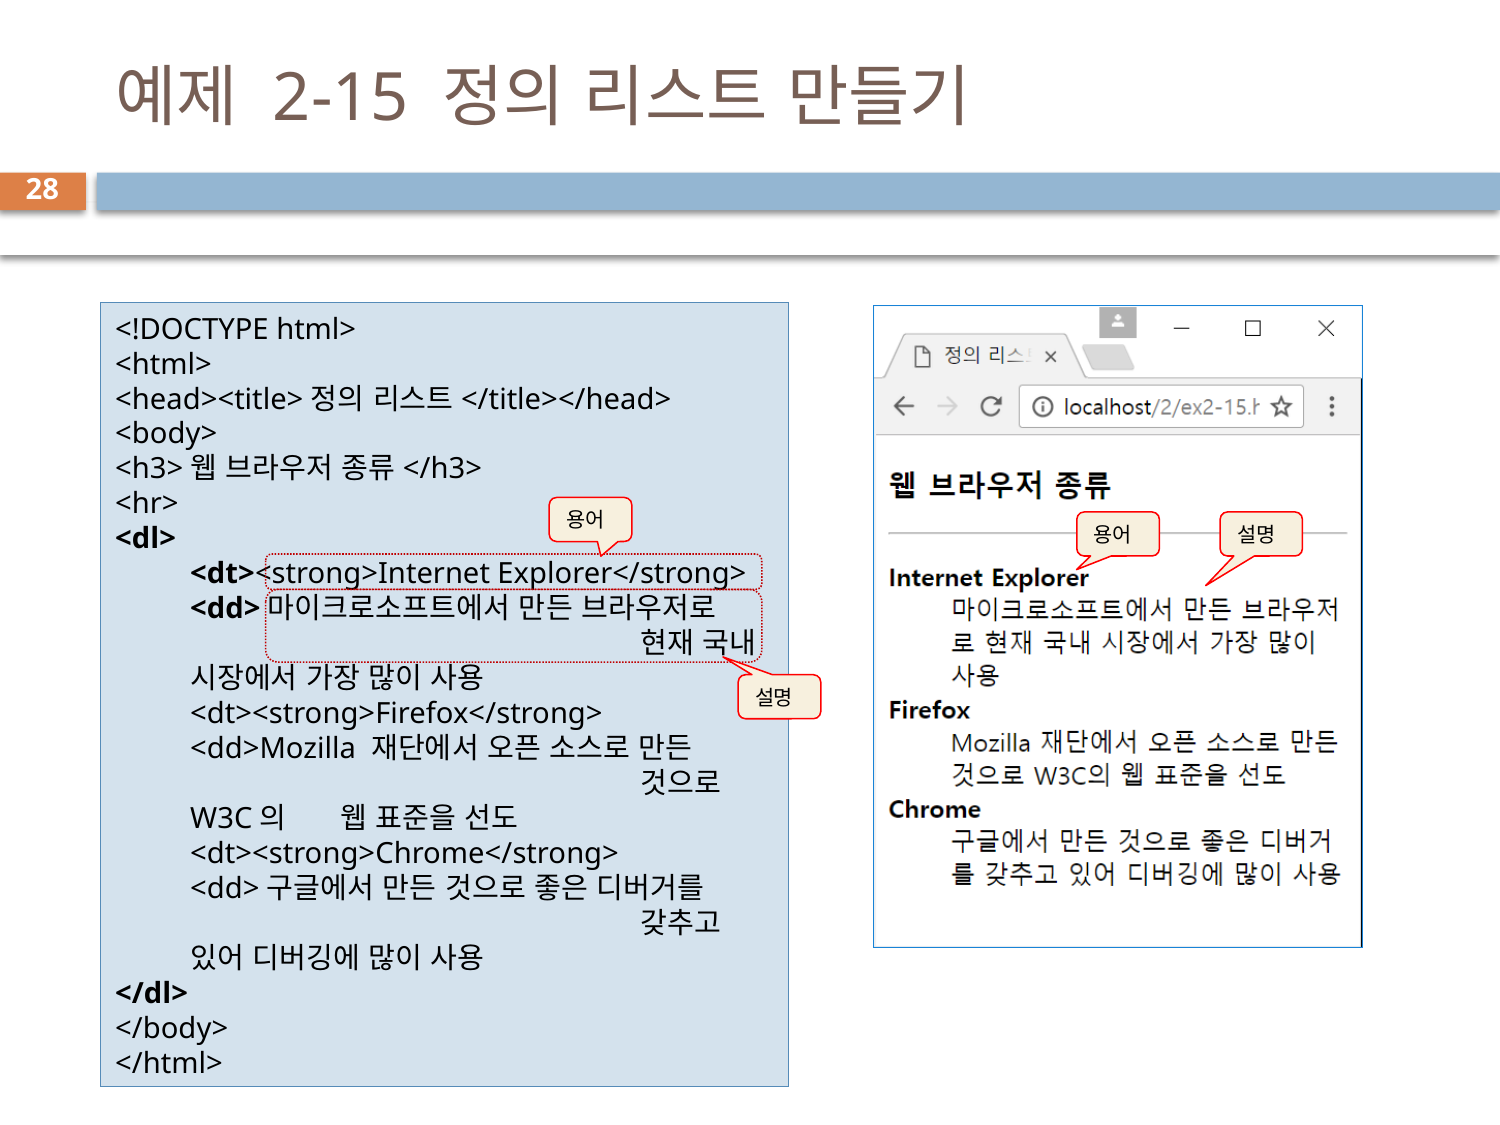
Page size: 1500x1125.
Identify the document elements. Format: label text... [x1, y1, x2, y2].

text_box 용어 [549, 497, 632, 557]
picture [872, 304, 1364, 948]
text_box [264, 587, 764, 664]
slide_number 28 [0, 170, 87, 211]
text_box 설명 [722, 656, 821, 719]
text_box [264, 552, 764, 591]
text_box <!DOCTYPE html> <html> <head><title>정의 리스트</title></head> <body> <h3>웹 브라우저 종류</h3> <hr> <dl> <dt><strong>Internet Explorer</strong> <dd>마이크로소프트에서 만든 브라우저로 현재 국내 시장에서 가장 많이 사용 <dt><strong>Firefox</strong> <dd>Mozilla 재단에서 오픈 소스로 만든 것으로 W3C의 웹 표준을 선도 <dt><strong>Chrome</strong> <dd>구글에서 만든 것으로 좋은 디버거를 갖추고 있어 디버깅에 많이 사용 </dl> </body> </html> [100, 302, 789, 1087]
title 예제 2-15 정의 리스트 만들기 [100, 37, 1438, 149]
